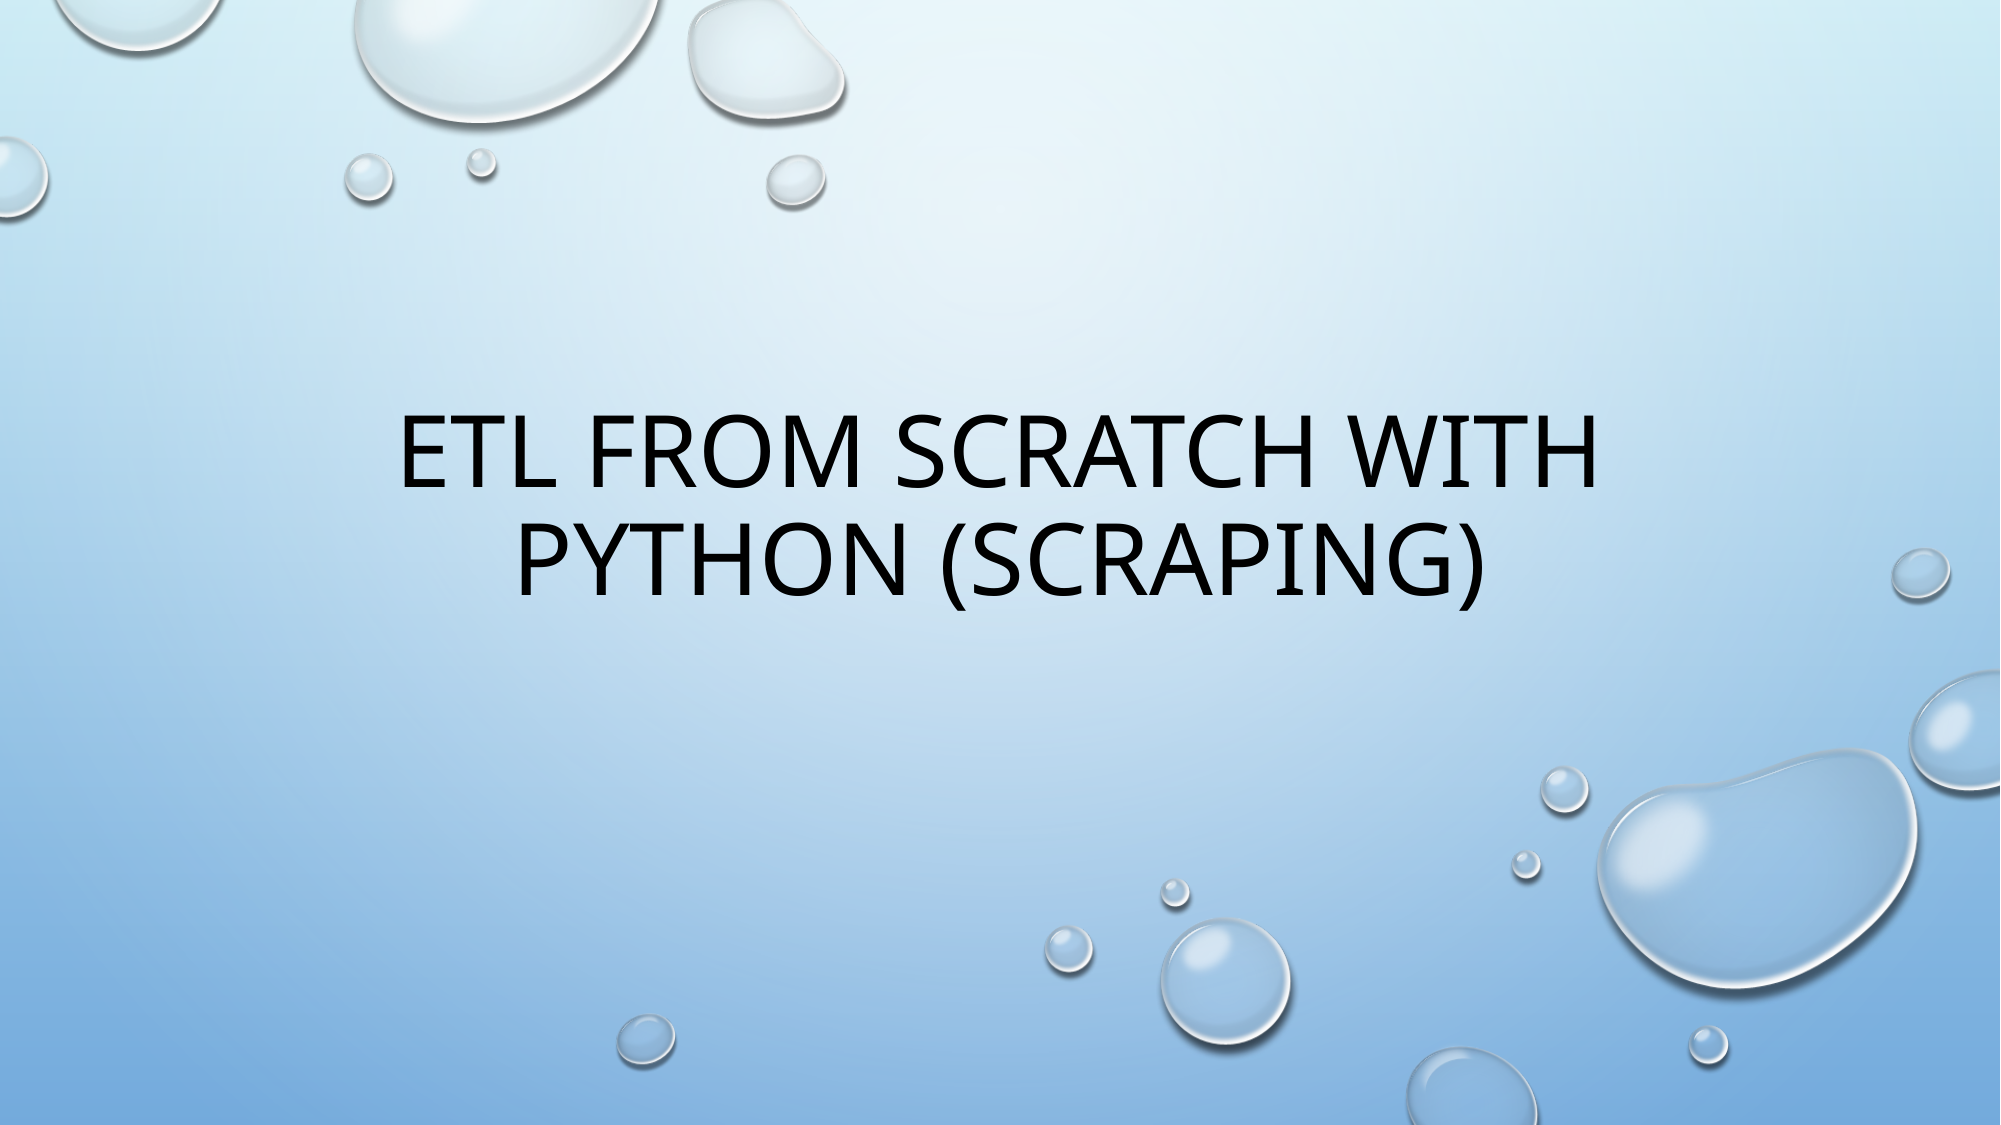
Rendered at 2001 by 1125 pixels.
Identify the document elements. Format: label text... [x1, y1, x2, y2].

picture [0, 0, 2000, 1125]
title Etl FROM scratch with python (scraping) [287, 213, 1713, 625]
